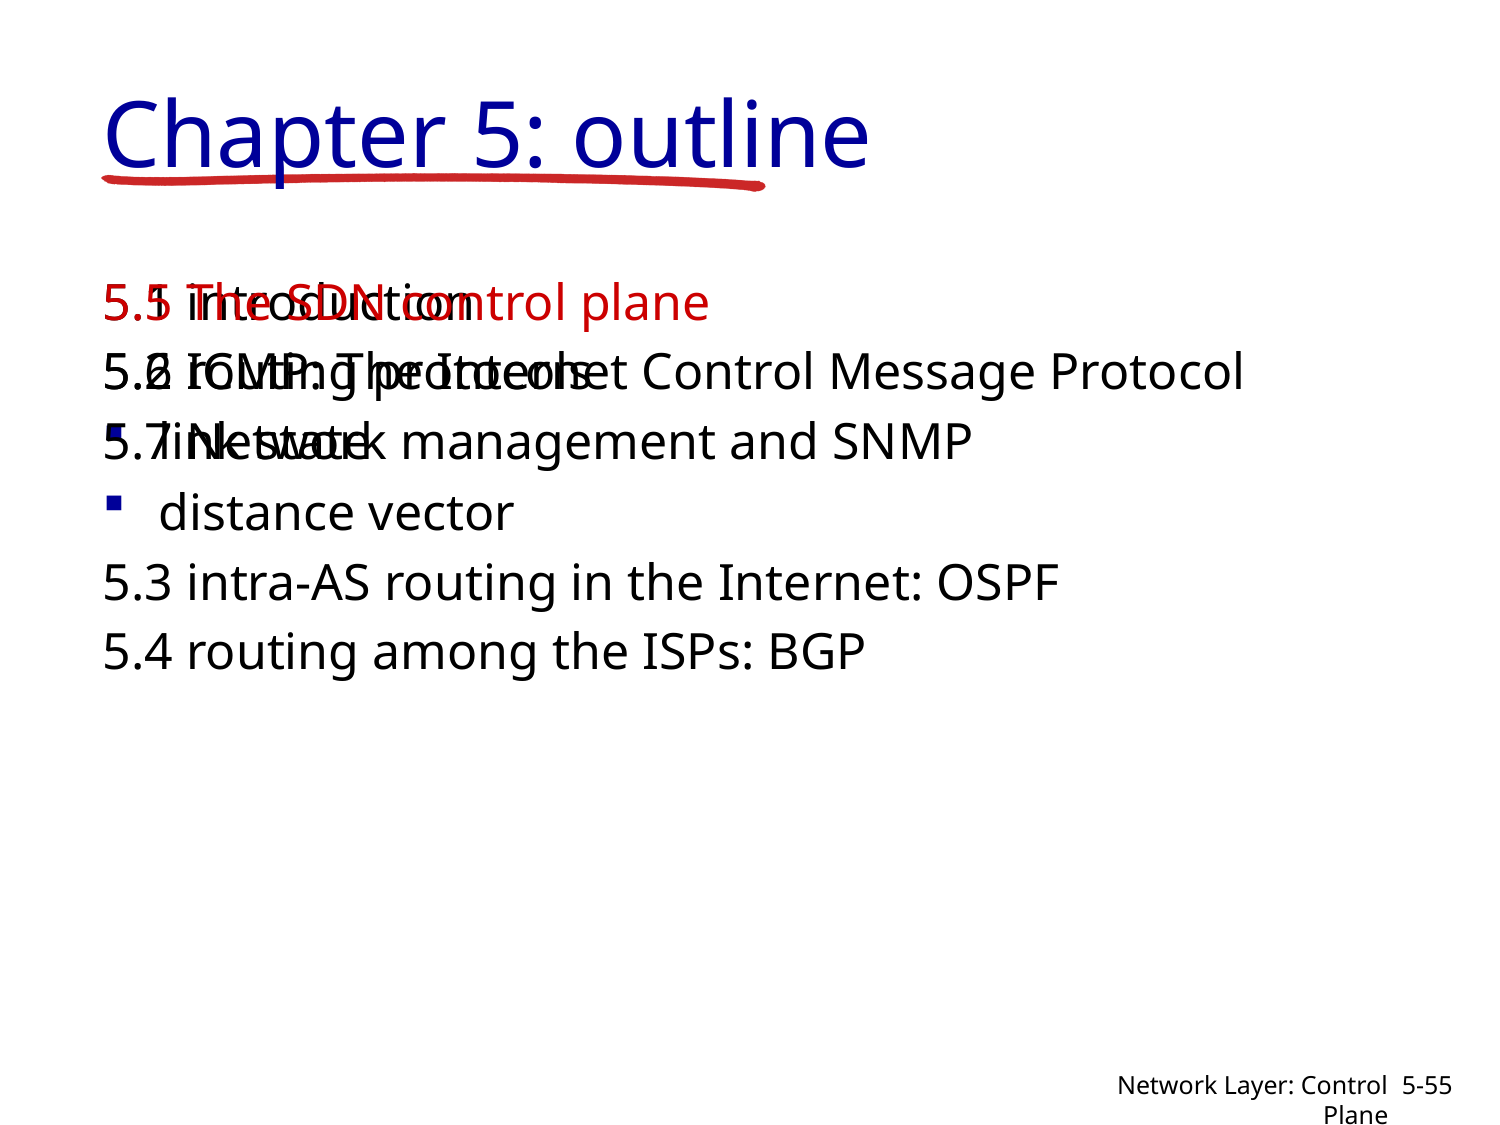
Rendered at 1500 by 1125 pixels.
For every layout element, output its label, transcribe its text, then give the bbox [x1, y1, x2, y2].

list 5.5 The SDN control plane 5.6 ICMP: The Internet Control Message Protocol 5.7 Network management and SNMP [87, 262, 1363, 1025]
slide_number 5-55 [1387, 1062, 1478, 1107]
footer Network Layer: Control Plane [1045, 1062, 1404, 1102]
picture [98, 167, 774, 197]
text_box Chapter 5: outline [87, 37, 1363, 225]
